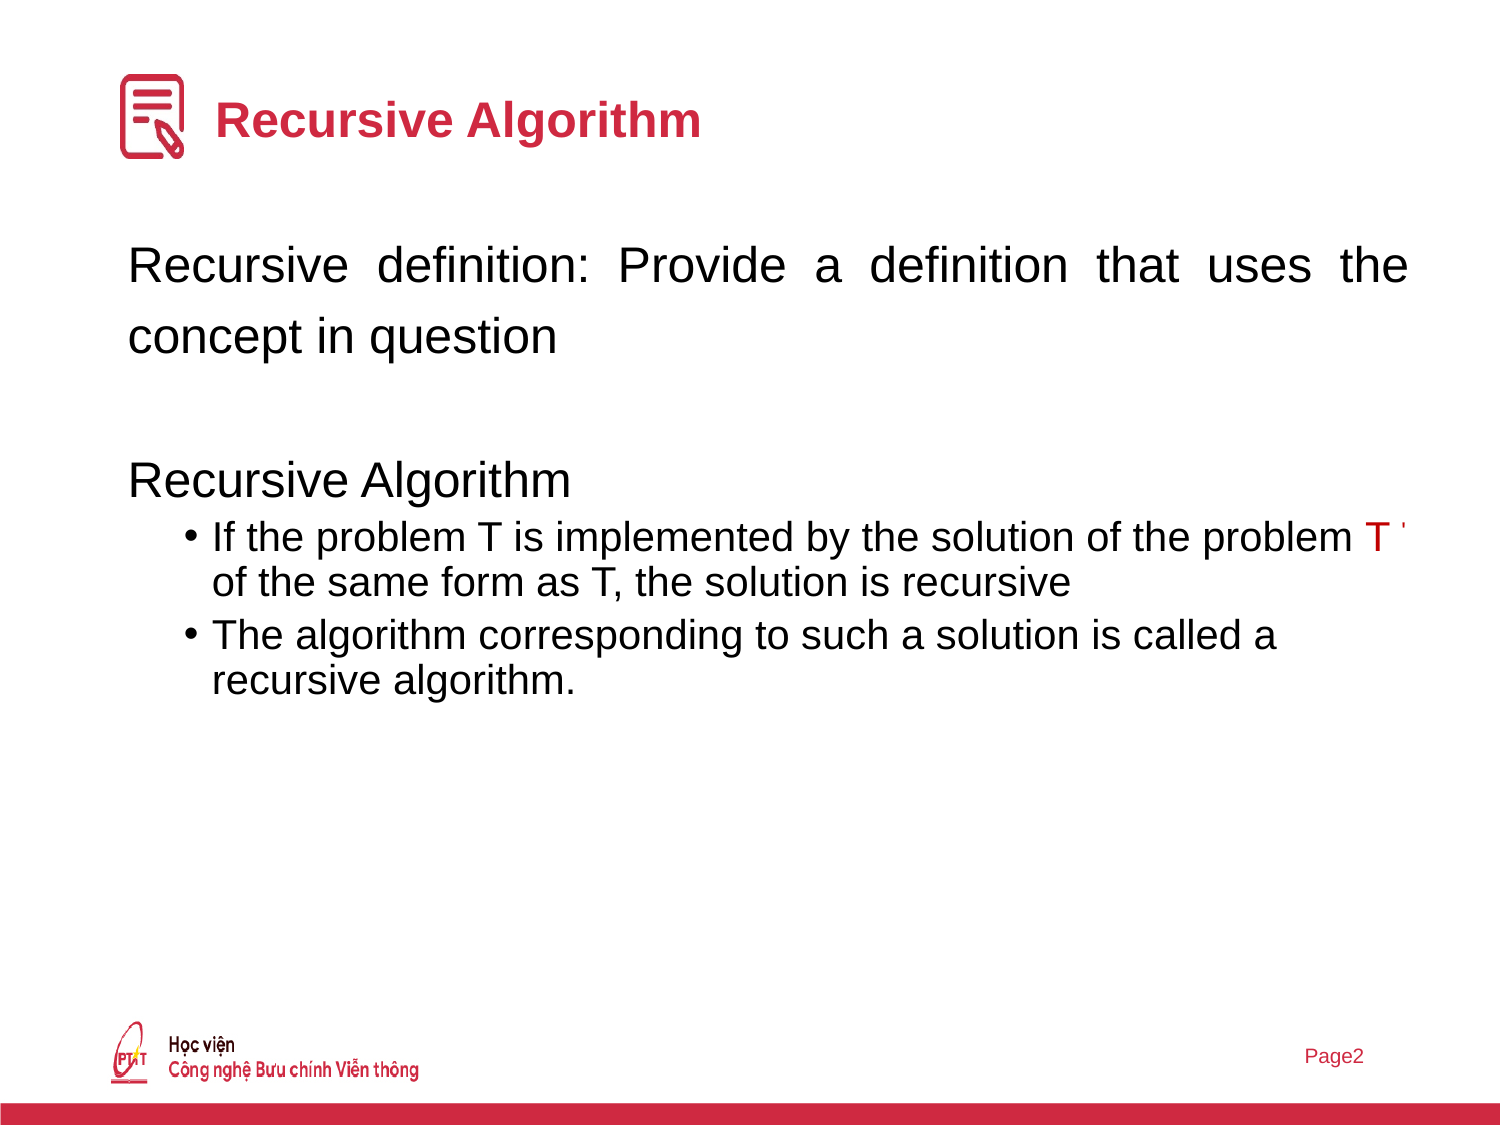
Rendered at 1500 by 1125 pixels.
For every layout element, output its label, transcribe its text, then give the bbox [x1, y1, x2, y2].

title Recursive Algorithm [200, 59, 1397, 183]
picture [0, 0, 1500, 1125]
list Recursive definition: Provide a definition that uses the concept in question Recursive Algorithm If the problem T is implemented by the solution of the problem T ' of the same form as T, the solution is recursive The algorithm corresponding to such a solution is called a recursive algorithm. [112, 212, 1425, 1025]
